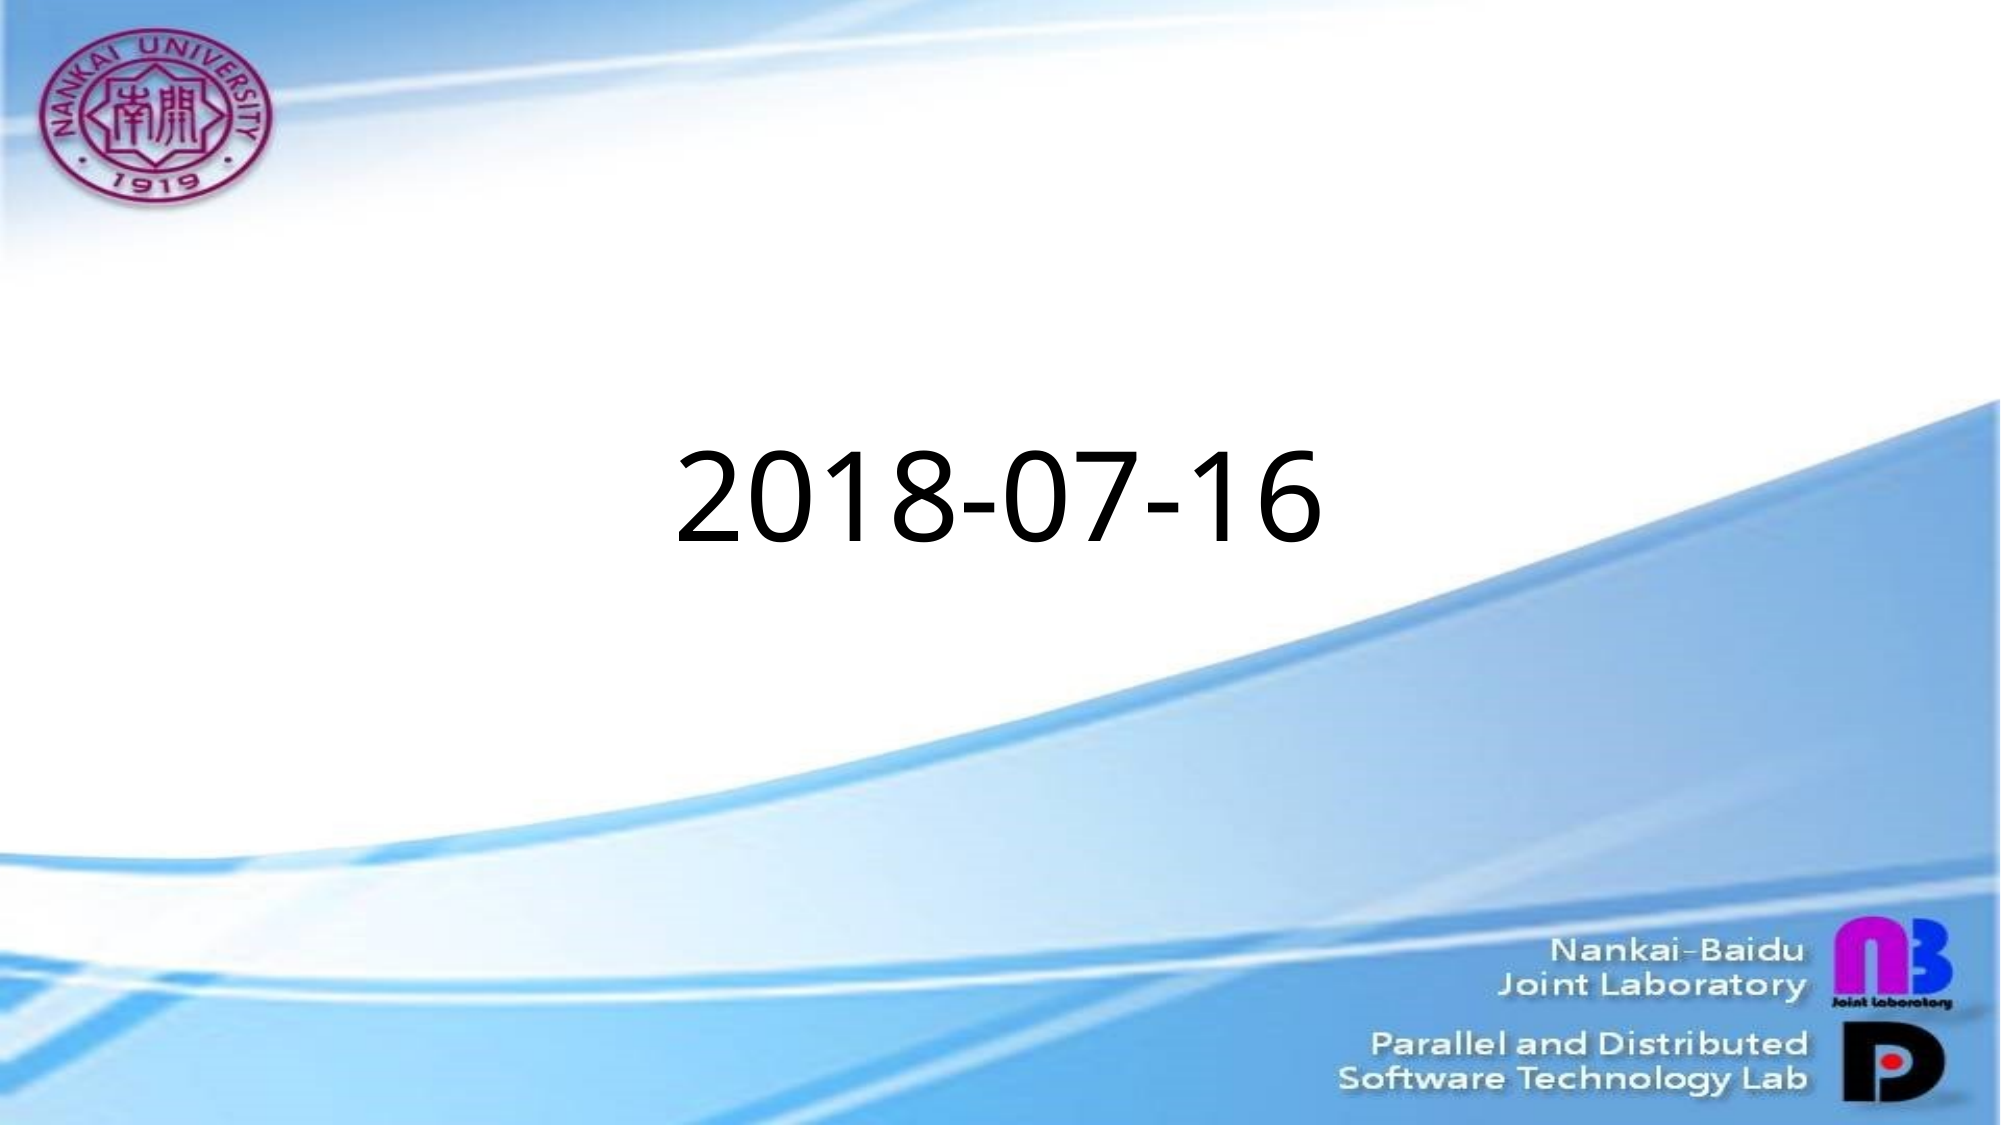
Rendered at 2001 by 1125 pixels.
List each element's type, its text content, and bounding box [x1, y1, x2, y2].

picture [0, 0, 2001, 1125]
title 2018-07-16 [249, 184, 1750, 576]
